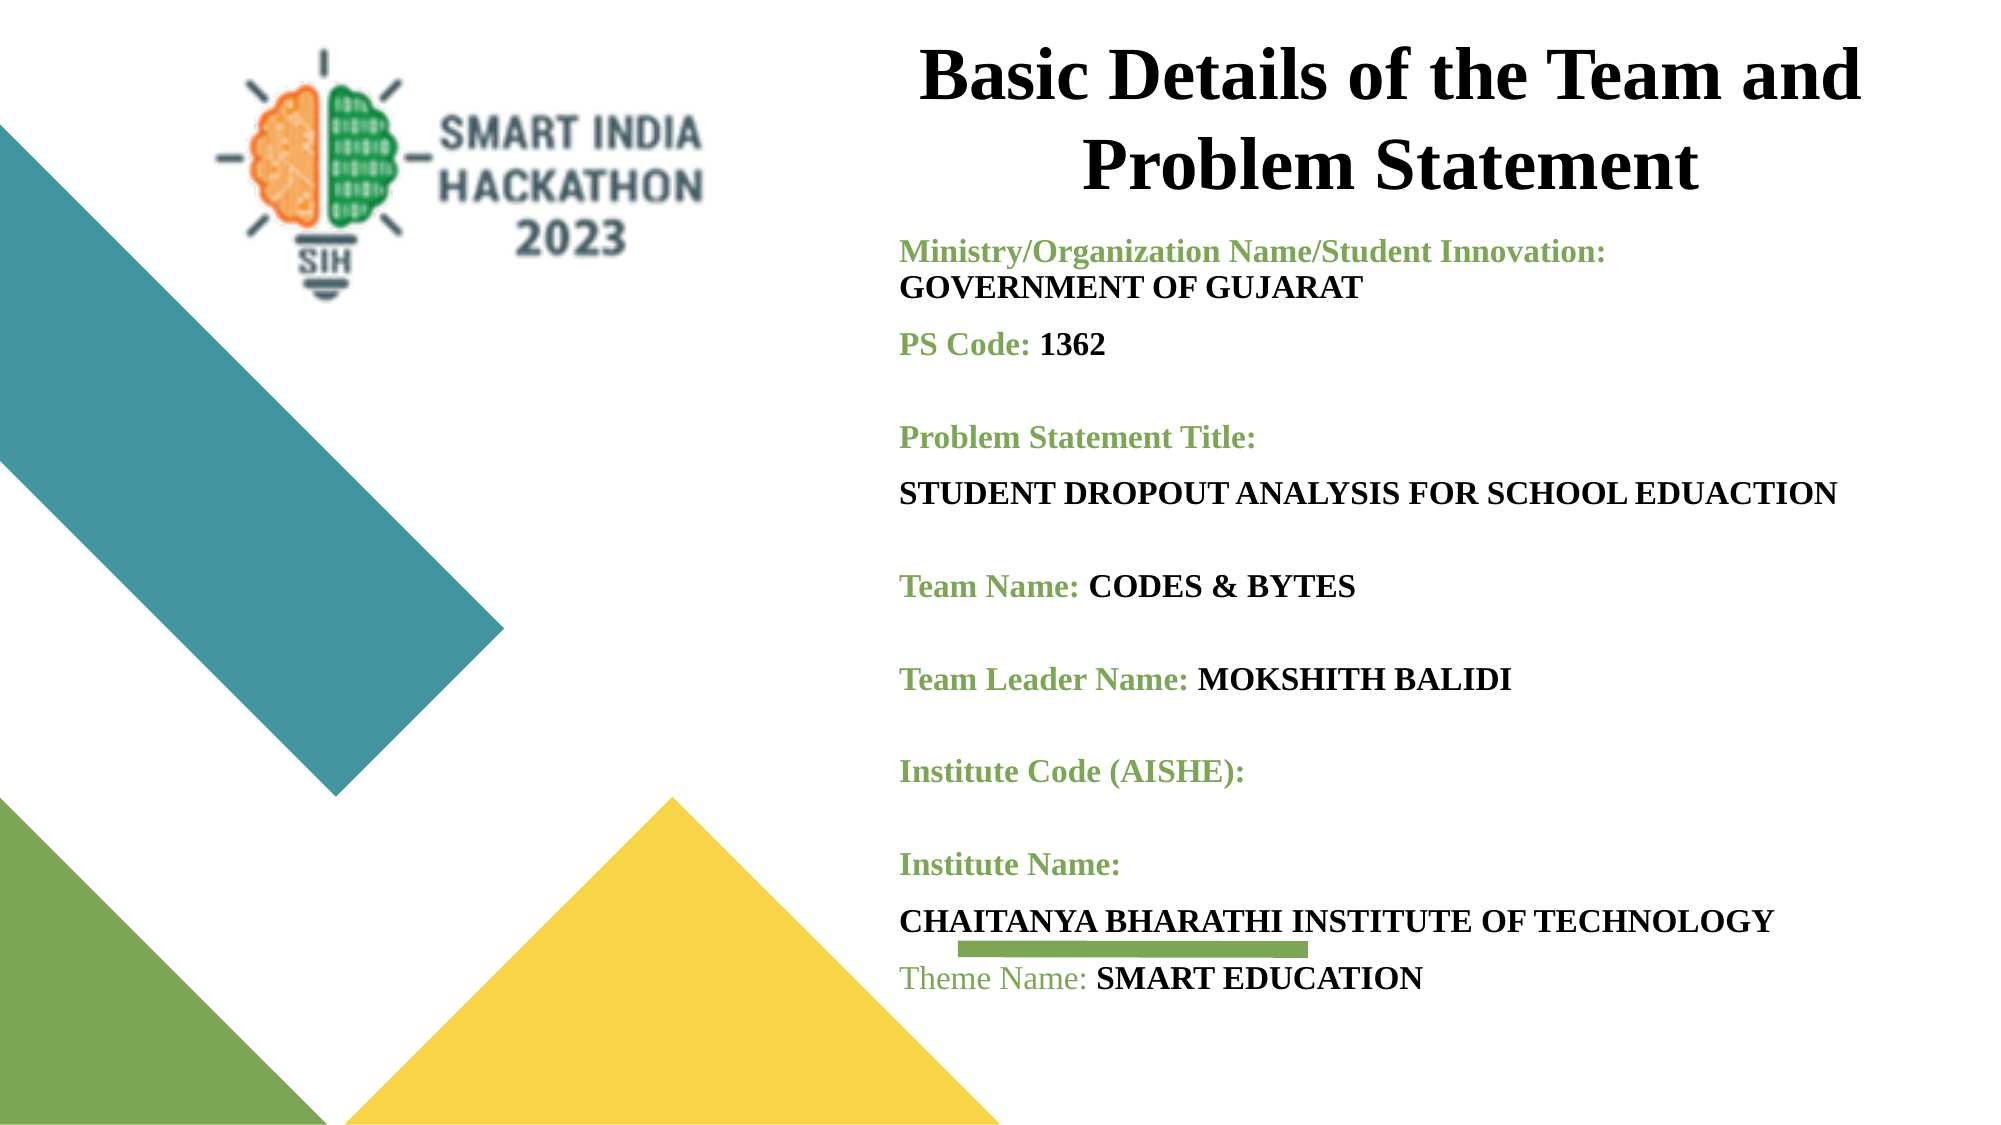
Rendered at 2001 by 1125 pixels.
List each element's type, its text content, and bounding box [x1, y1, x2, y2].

list Ministry/Organization Name/Student Innovation: GOVERNMENT OF GUJARAT PS Code: 1362 Problem Statement Title: STUDENT DROPOUT ANALYSIS FOR SCHOOL EDUACTION Team Name: CODES & BYTES Team Leader Name: MOKSHITH BALIDI Institute Code (AISHE): Institute Name: CHAITANYA BHARATHI INSTITUTE OF TECHNOLOGY Theme Name: SMART EDUCATION [899, 234, 1884, 1020]
picture [198, 41, 746, 316]
title Basic Details of the Team and Problem Statement [861, 24, 1922, 214]
